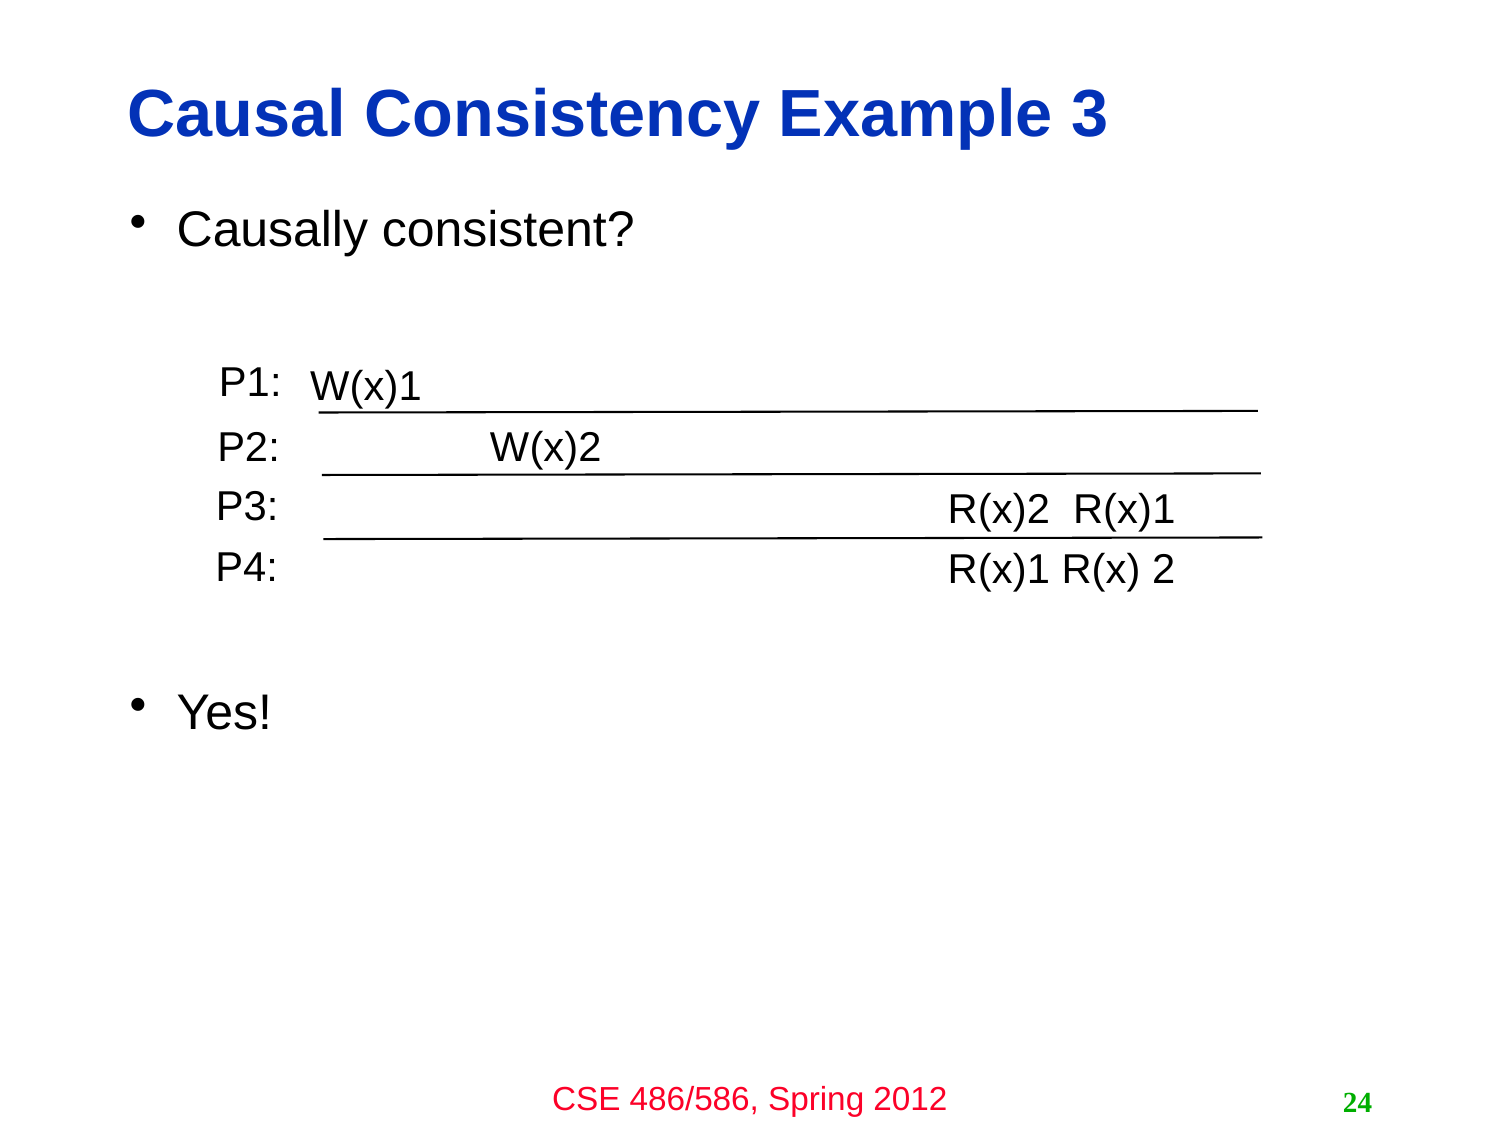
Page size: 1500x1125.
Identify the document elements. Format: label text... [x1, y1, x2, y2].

text_box W(x)1 [295, 351, 437, 417]
text_box P4: [200, 532, 293, 598]
text_box R(x)1 R(x) 2 [932, 534, 1191, 600]
text_box P1: [204, 346, 297, 412]
title Causal Consistency Example 3 [112, 53, 1310, 176]
text_box P2: [202, 412, 295, 478]
text_box R(x)2 R(x)1 [932, 474, 1191, 534]
text_box W(x)2 [475, 412, 617, 478]
slide_number 24 [1074, 1076, 1388, 1125]
list Causally consistent? Yes! [114, 195, 1376, 1005]
text_box P3: [200, 471, 294, 537]
